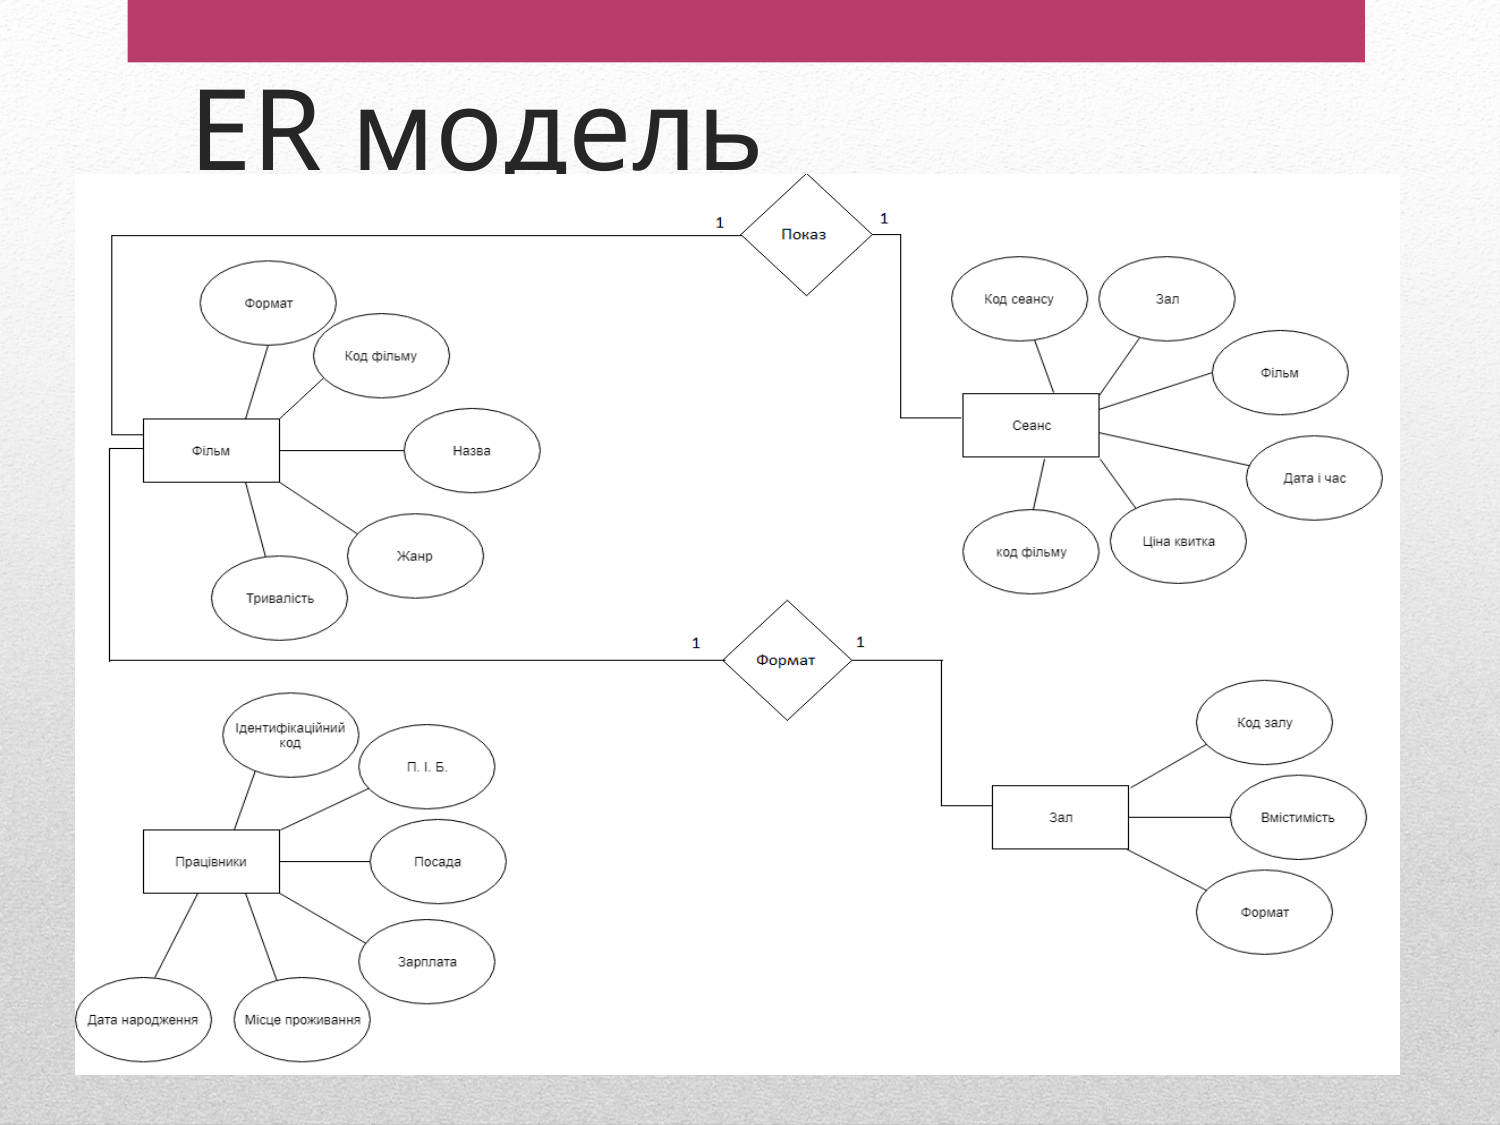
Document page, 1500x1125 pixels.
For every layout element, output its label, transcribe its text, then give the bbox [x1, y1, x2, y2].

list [74, 174, 1401, 1076]
title ER модель [174, 37, 1288, 174]
